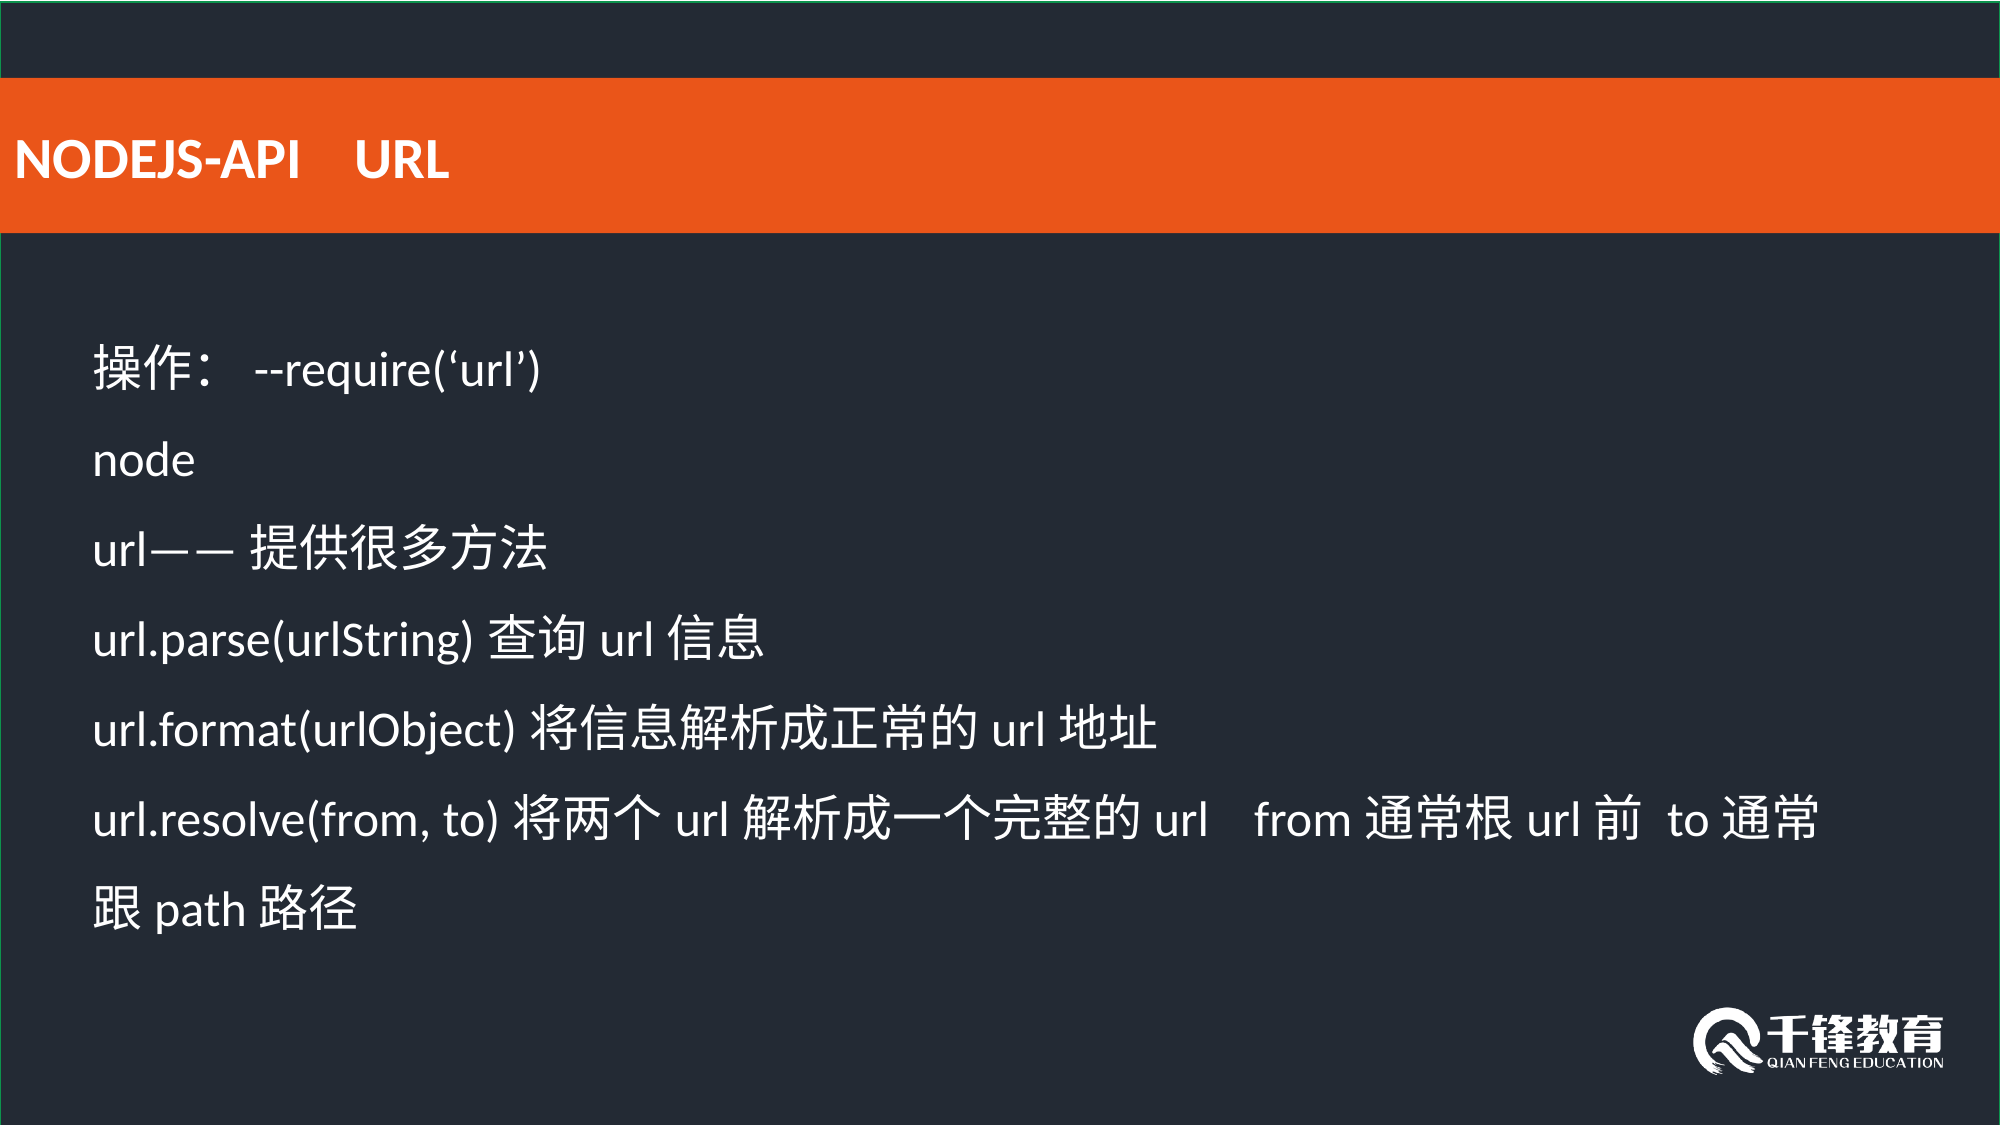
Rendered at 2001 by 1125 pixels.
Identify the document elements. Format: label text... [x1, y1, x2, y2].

picture [1691, 1002, 1948, 1080]
text_box [0, 1, 2000, 77]
text_box [0, 234, 2000, 1125]
text_box Nodejs-api url [0, 77, 2000, 234]
text_box 操作：--require(‘url’) node url——提供很多方法 url.parse(urlString)查询url信息 url.format(urlObject)将信息解析成正常的url地址 url.resolve(from, to)将两个url解析成一个完整的url from通常根url前 to通常跟path路径 [77, 298, 1838, 1034]
